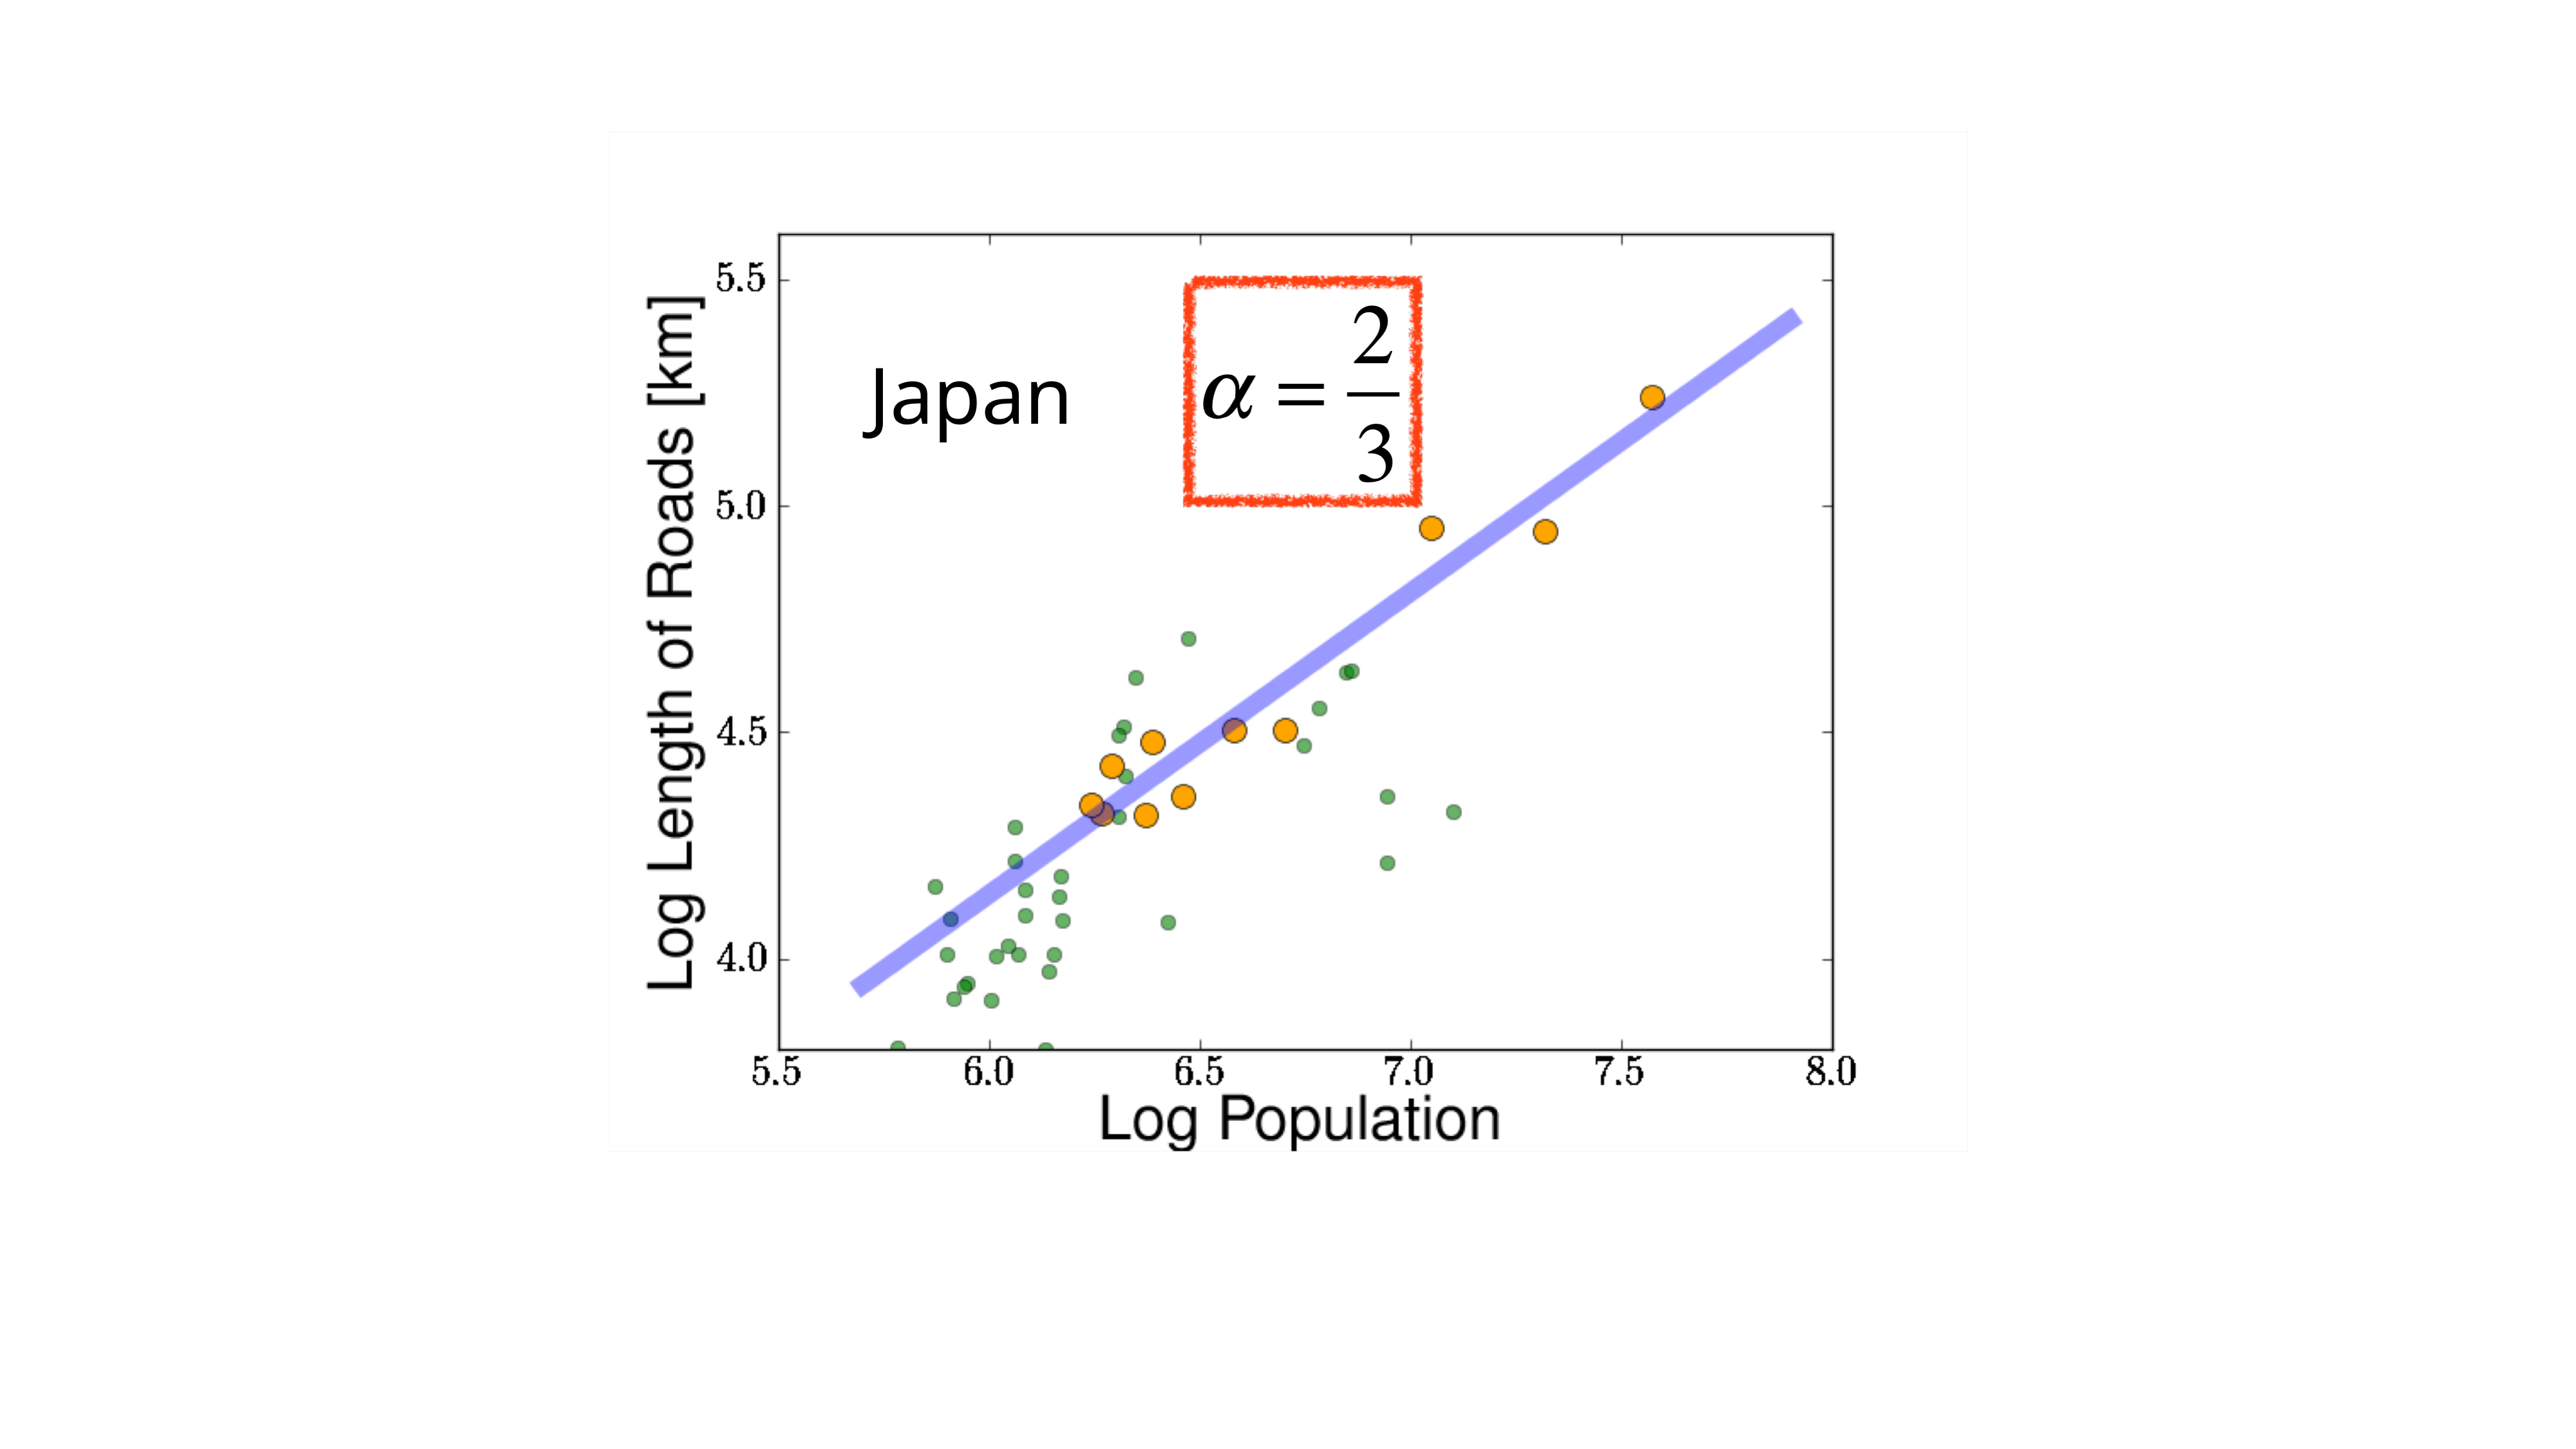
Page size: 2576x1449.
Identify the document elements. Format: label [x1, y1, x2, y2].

text_box [1182, 275, 1424, 510]
picture [540, 64, 2036, 1219]
